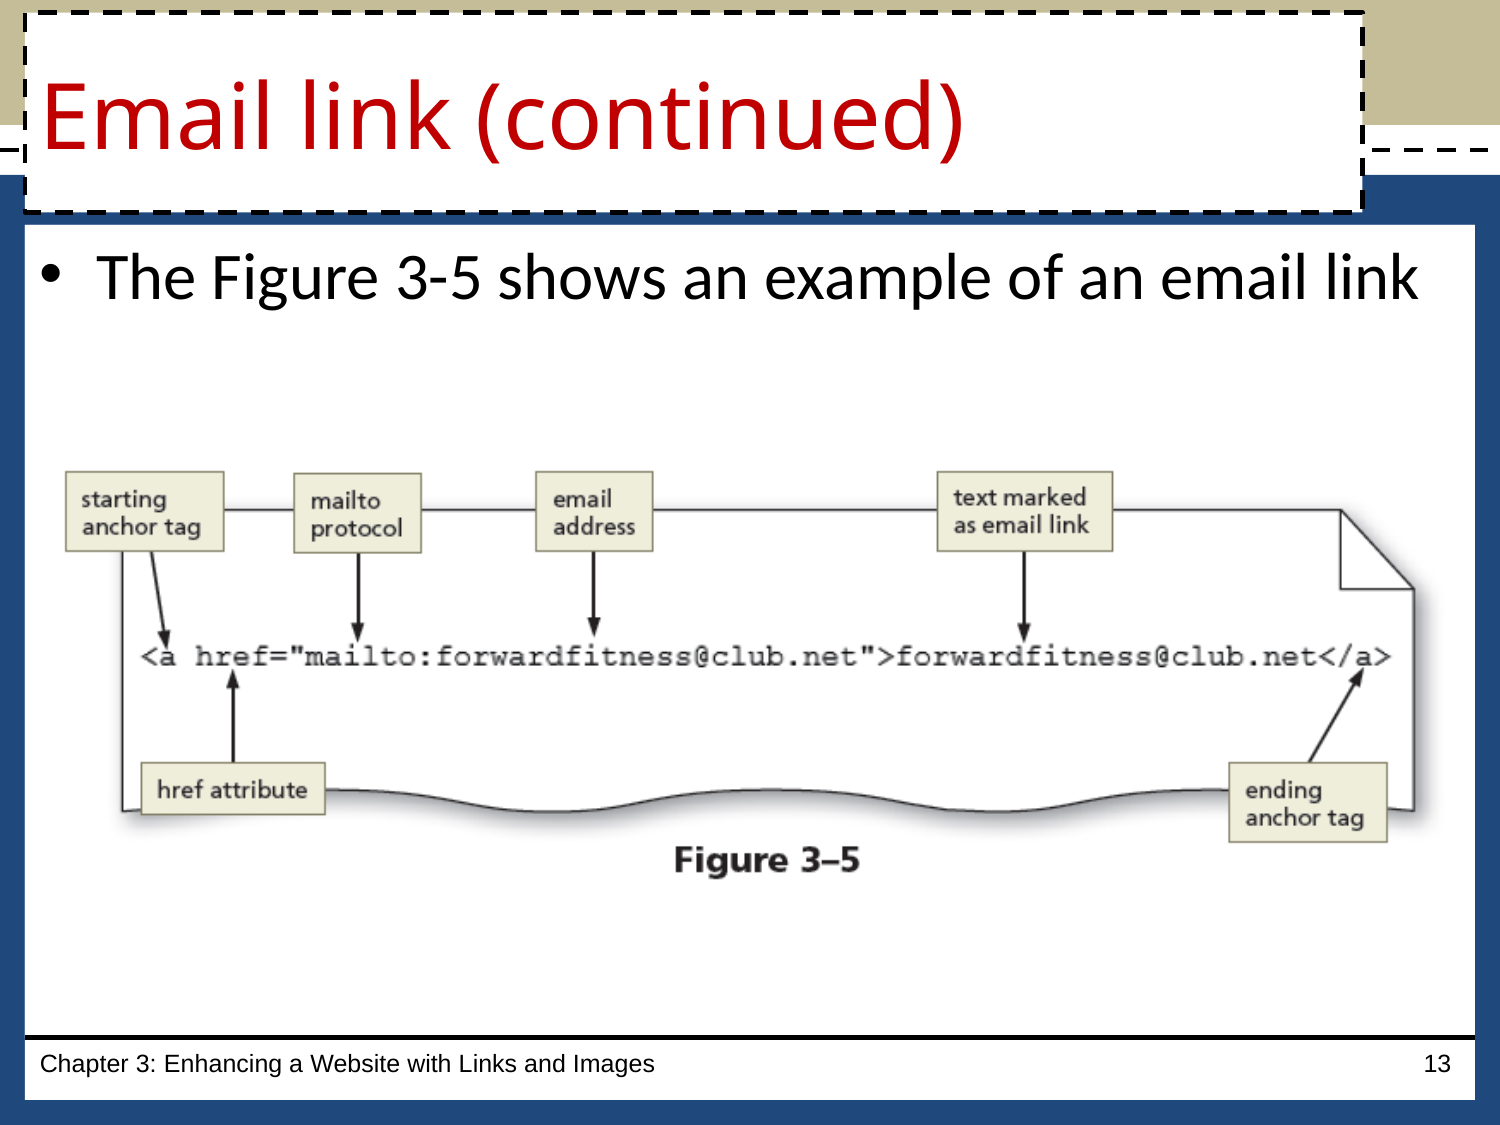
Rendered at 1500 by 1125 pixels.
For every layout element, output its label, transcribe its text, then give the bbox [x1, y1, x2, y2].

picture [49, 449, 1451, 888]
footer Chapter 3: Enhancing a Website with Links and Images [24, 1040, 1400, 1100]
title Email link (continued) [23, 10, 1365, 215]
list The Figure 3-5 shows an example of an email link [24, 224, 1475, 1024]
slide_number 13 [1400, 1040, 1475, 1100]
